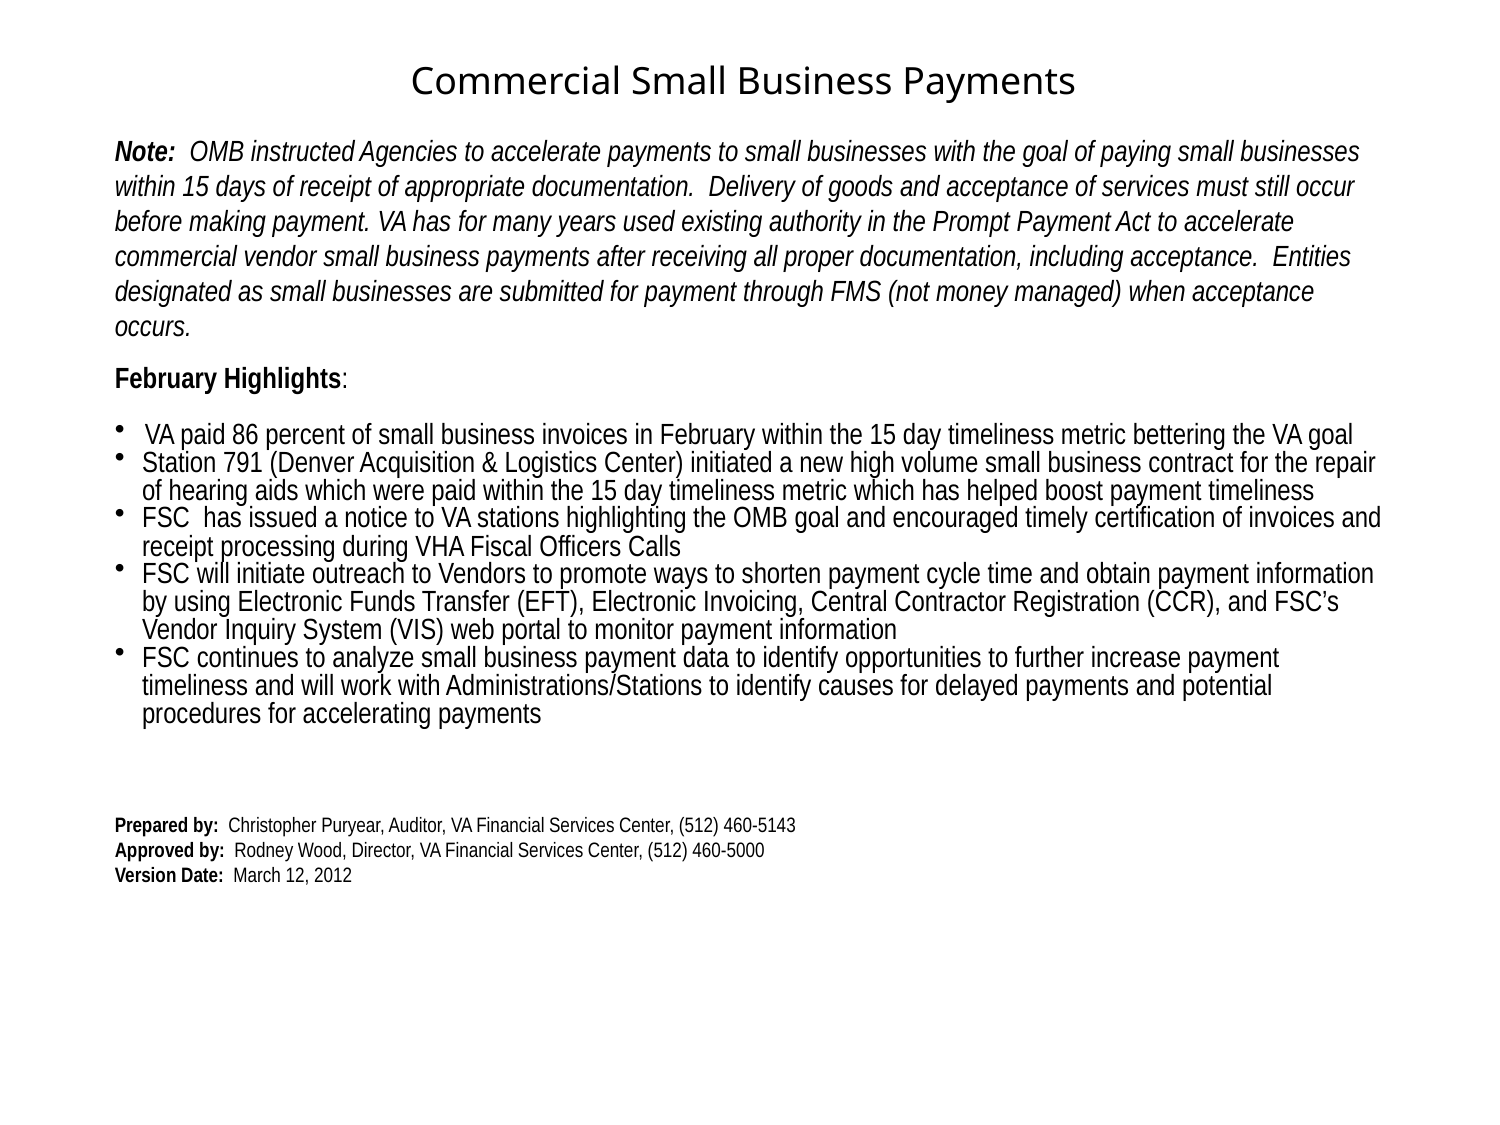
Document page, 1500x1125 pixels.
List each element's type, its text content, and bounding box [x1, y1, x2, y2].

text_box Commercial Small Business Payments [87, 49, 1400, 110]
text_box Note: OMB instructed Agencies to accelerate payments to small businesses with the goal of paying small businesses within 15 days of receipt of appropriate documentation. Delivery of goods and acceptance of services must still occur before making payment. VA has for many years used existing authority in the Prompt Payment Act to accelerate commercial vendor small business payments after receiving all proper documentation, including acceptance. Entities designated as small businesses are submitted for payment through FMS (not money managed) when acceptance occurs. February Highlights: VA paid 86 percent of small business invoices in February within the 15 day timeliness metric bettering the VA goal Station 791 (Denver Acquisition & Logistics Center) initiated a new high volume small business contract for the repair of hearing aids which were paid within the 15 day timeliness metric which has helped boost payment timeliness FSC has issued a notice to VA stations highlighting the OMB goal and encouraged timely certification of invoices and receipt processing during VHA Fiscal Officers Calls FSC will initiate outreach to Vendors to promote ways to shorten payment cycle time and obtain payment information by using Electronic Funds Transfer (EFT), Electronic Invoicing, Central Contractor Registration (CCR), and FSC’s Vendor Inquiry System (VIS) web portal to monitor payment information FSC continues to analyze small business payment data to identify opportunities to further increase payment timeliness and will work with Administrations/Stations to identify causes for delayed payments and potential procedures for accelerating payments Prepared by: Christopher Puryear, Auditor, VA Financial Services Center, (512) 460-5143 Approved by: Rodney Wood, Director, VA Financial Services Center, (512) 460-5000 Version Date: March 12, 2012 [99, 124, 1407, 895]
